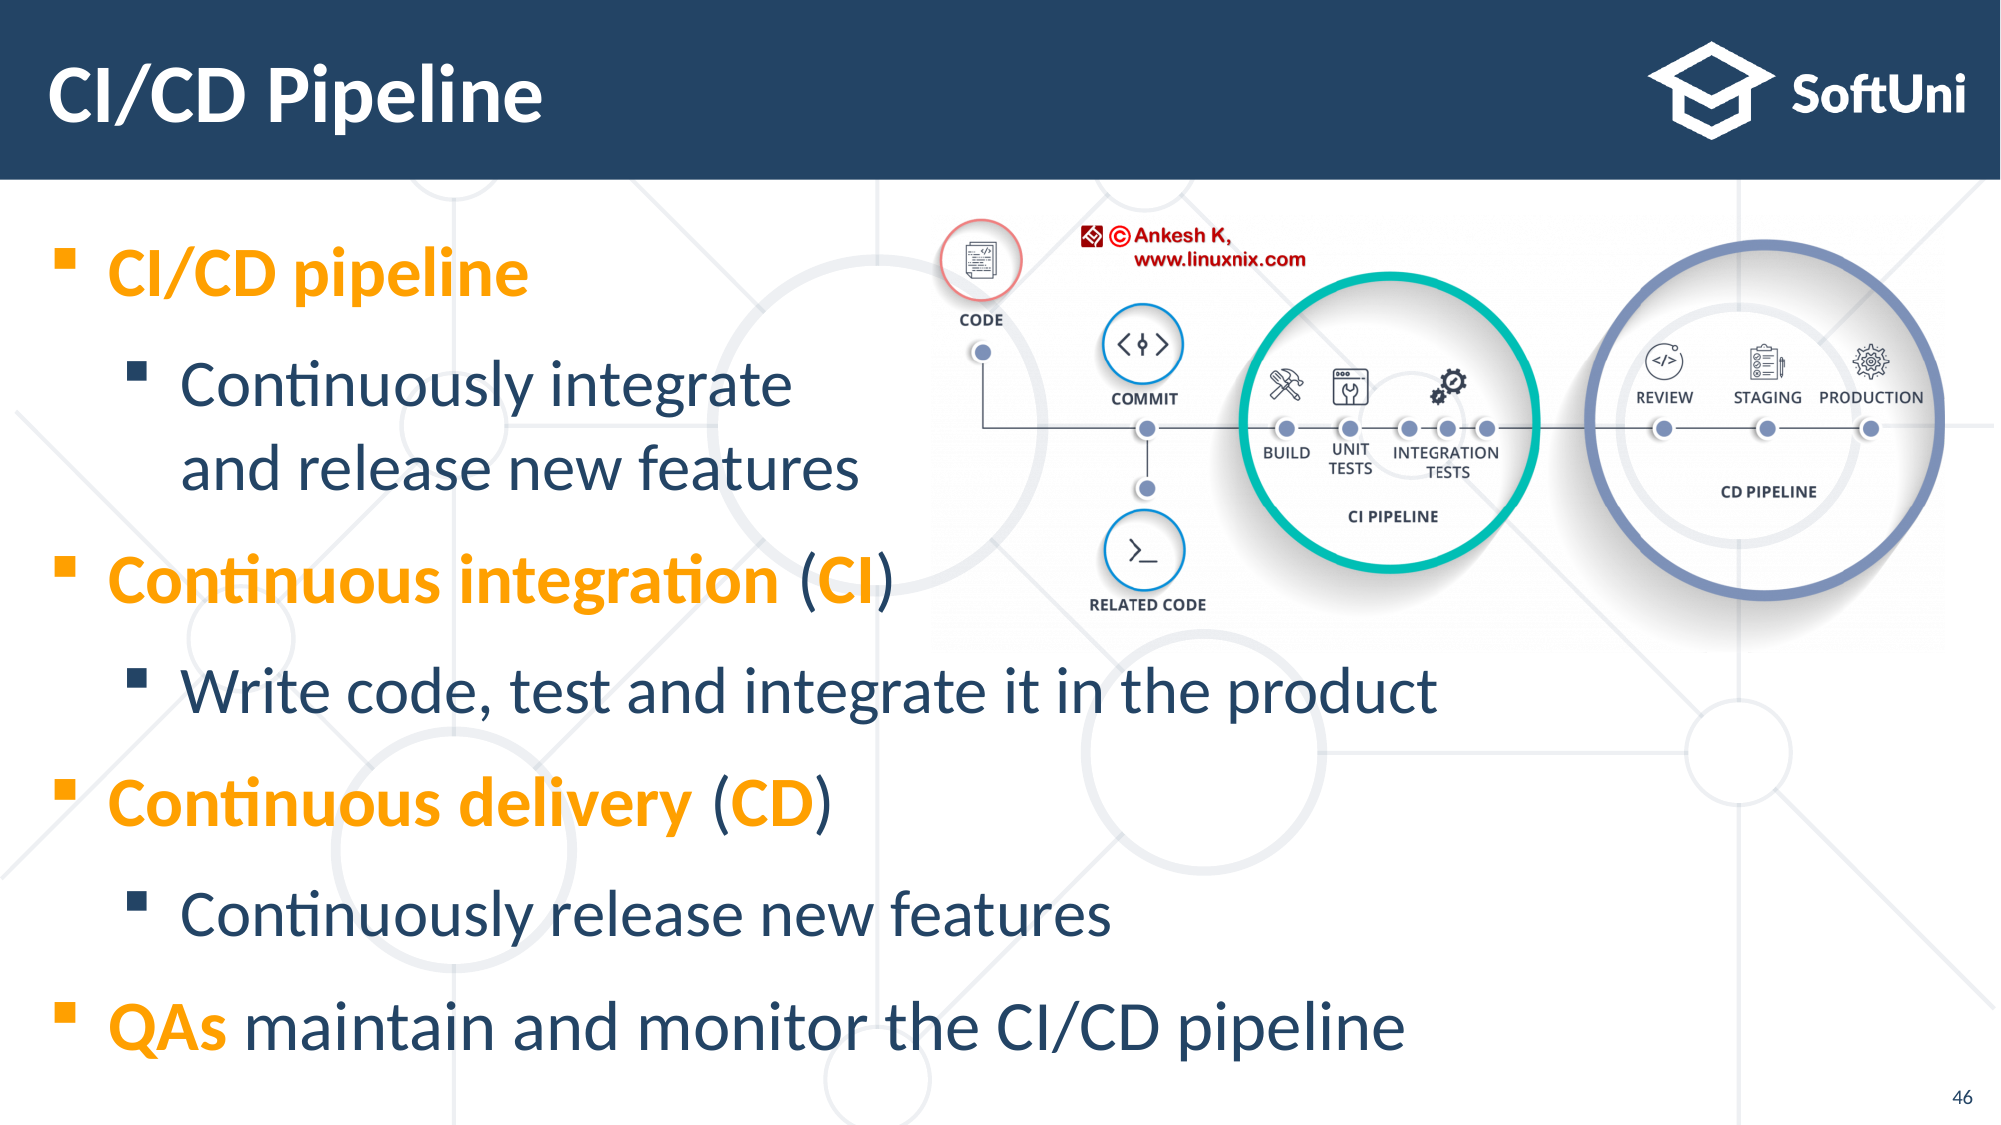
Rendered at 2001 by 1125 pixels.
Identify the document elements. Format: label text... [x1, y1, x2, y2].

list CI/CD pipeline Continuously integrate and release new features Continuous integration (CI) Write code, test and integrate it in the product Continuous delivery (CD) Continuously release new features QAs maintain and monitor the CI/CD pipeline [31, 215, 1970, 1104]
title CI/CD Pipeline [31, 16, 1625, 162]
picture [930, 215, 1946, 653]
slide_number 46 [1927, 1067, 1989, 1117]
